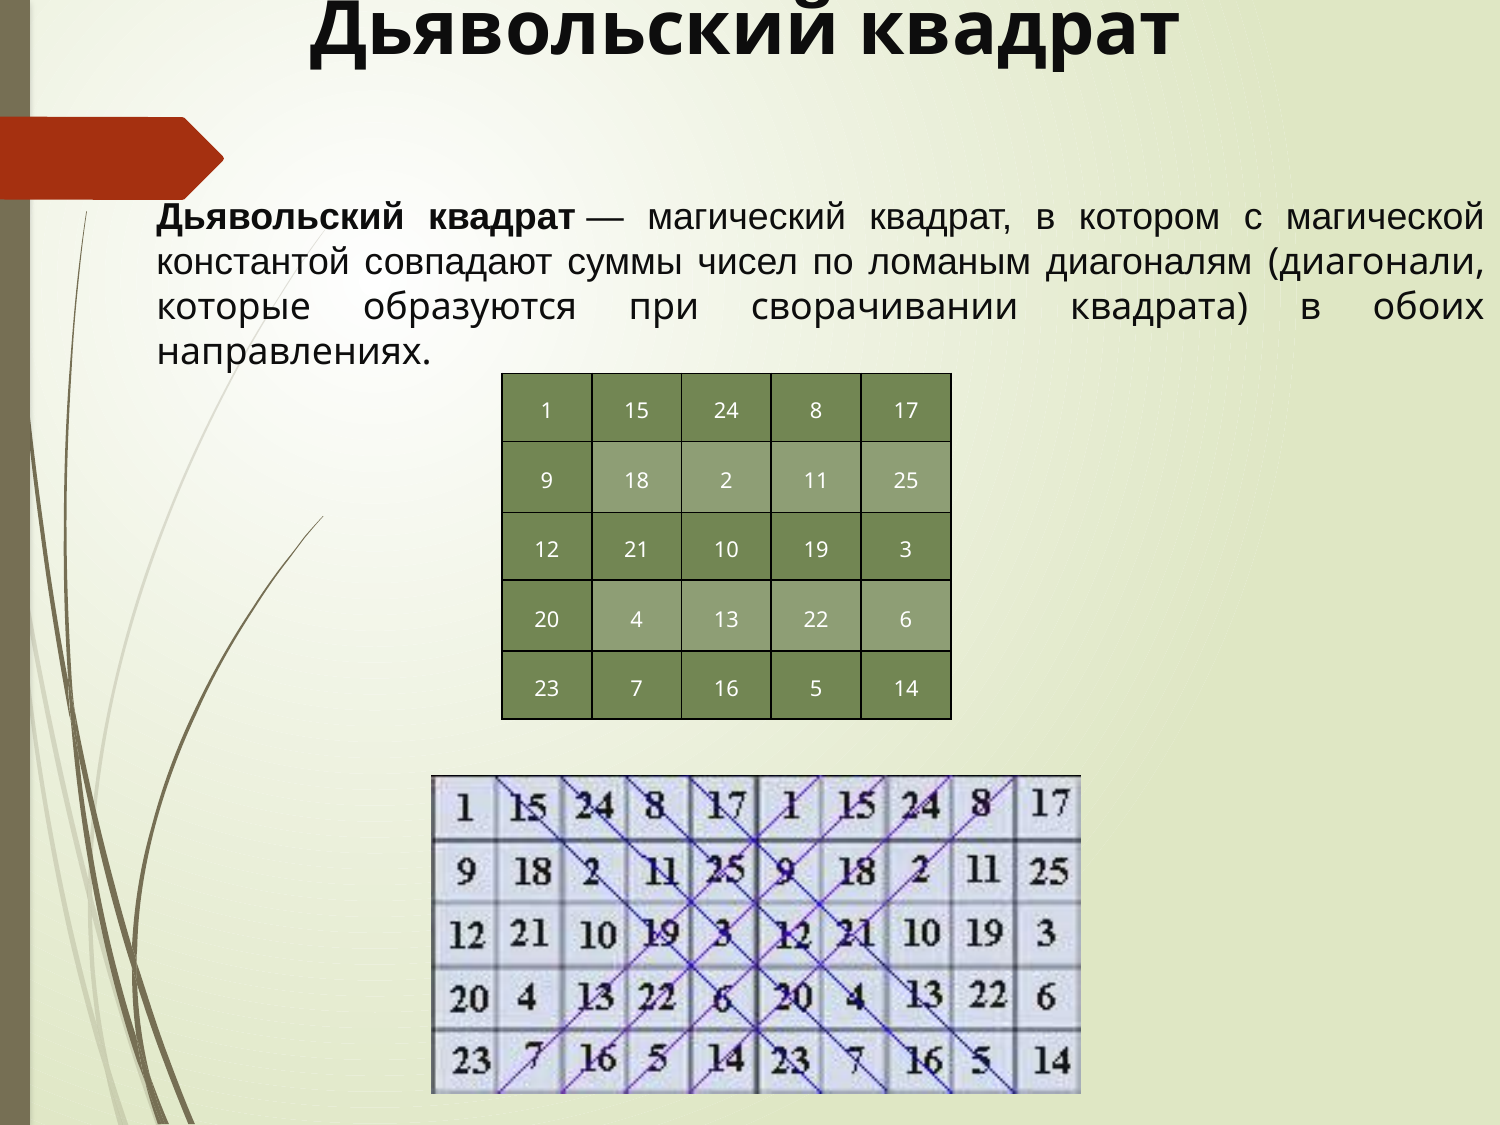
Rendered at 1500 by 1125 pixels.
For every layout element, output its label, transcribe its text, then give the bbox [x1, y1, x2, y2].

table_cell 9 [503, 442, 591, 512]
table_cell 18 [593, 442, 681, 512]
text_box Дьявольский квадрат — магический квадрат, в котором с магической константой совпадают суммы чисел по ломаным диагоналям (диагонали, которые образуются при сворачивании квадрата) в обоих направлениях. [141, 184, 1500, 425]
table_cell 16 [682, 652, 770, 718]
title Дьявольский квадрат [80, 0, 1431, 160]
table_cell 14 [862, 652, 950, 718]
table_cell 23 [503, 652, 591, 718]
table_cell 4 [593, 581, 681, 650]
picture [430, 774, 1081, 1095]
table_header 15 [593, 374, 681, 441]
table_header 17 [862, 374, 950, 441]
table_header 1 [503, 374, 591, 441]
table_cell 7 [593, 652, 681, 718]
table_cell 25 [862, 442, 950, 512]
table_cell 6 [862, 581, 950, 650]
table_cell 13 [682, 581, 770, 650]
table_cell 2 [682, 442, 770, 512]
table_cell 11 [772, 442, 860, 512]
table_cell 5 [772, 652, 860, 718]
table_cell 3 [862, 513, 950, 579]
table_header 24 [682, 374, 770, 441]
table_cell 22 [772, 581, 860, 650]
table_cell 21 [593, 513, 681, 579]
table_header 8 [772, 374, 860, 441]
table_cell 20 [503, 581, 591, 650]
table_cell 19 [772, 513, 860, 579]
table_cell 12 [503, 513, 591, 579]
table_cell 10 [682, 513, 770, 579]
